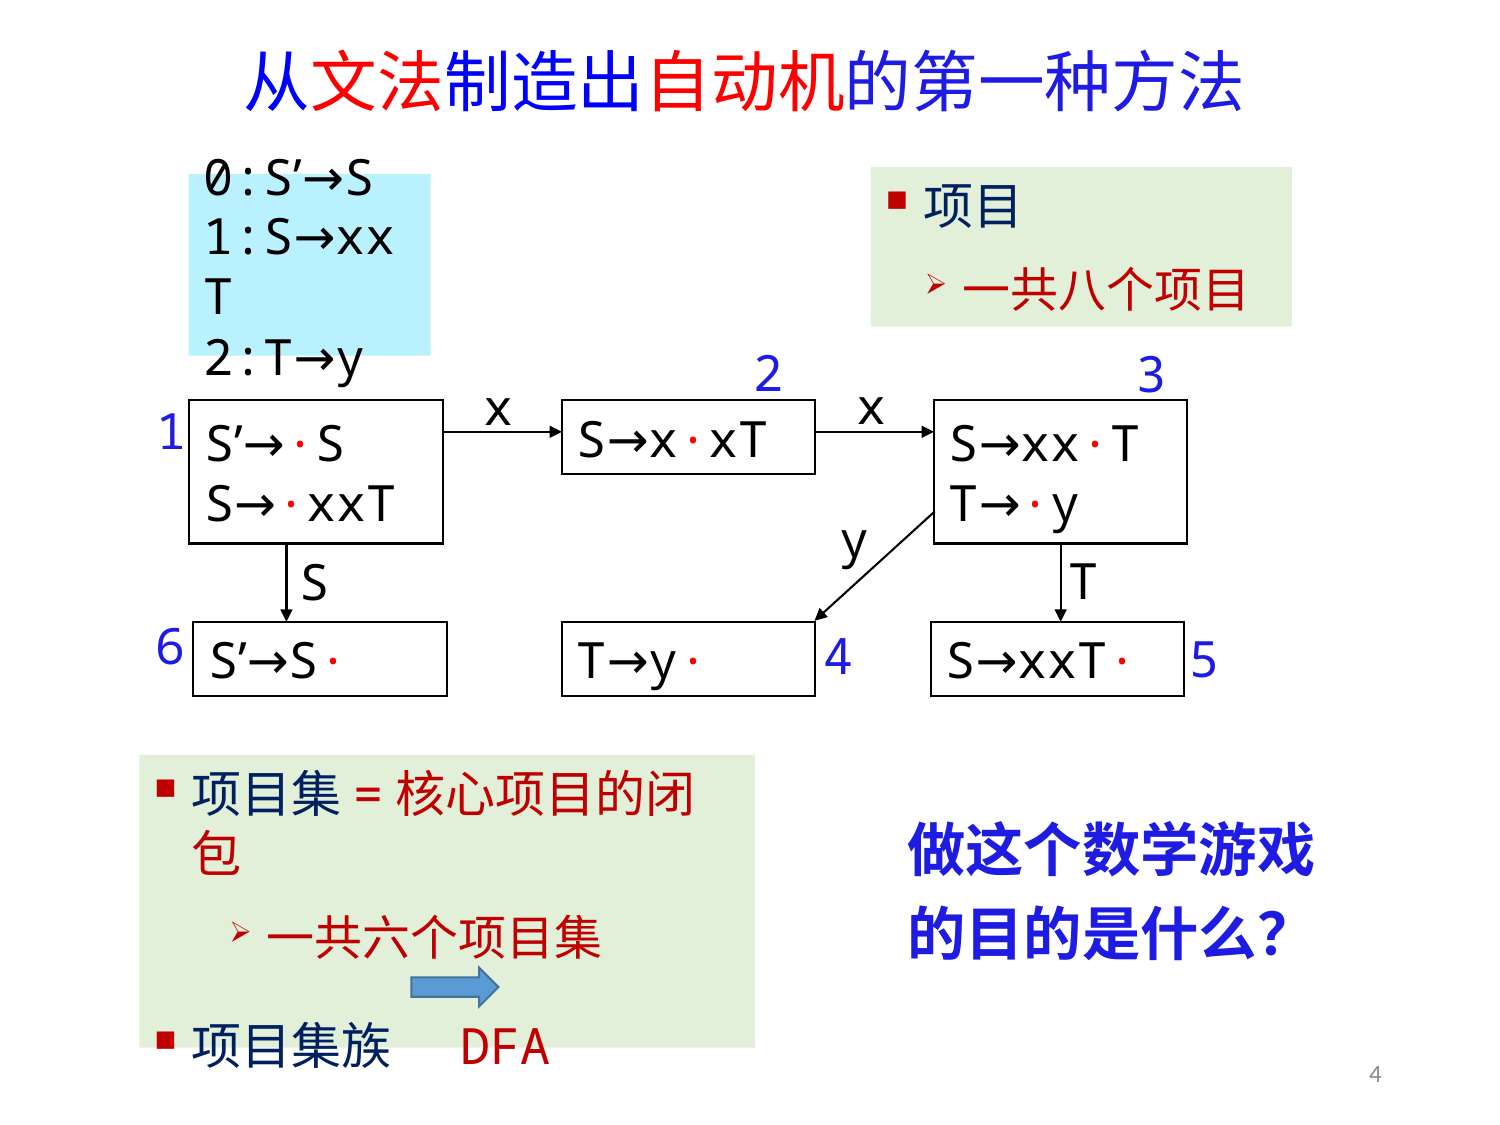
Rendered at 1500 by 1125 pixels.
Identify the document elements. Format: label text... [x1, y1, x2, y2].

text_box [140, 174, 1240, 696]
title 从文法制造出自动机的第一种方法 [95, 28, 1394, 141]
text_box [410, 965, 500, 1009]
slide_number 4 [1320, 1042, 1397, 1103]
list 项目集=核心项目的闭包 一共六个项目集 项目集族 DFA [139, 754, 756, 1048]
text_box 项目 一共八个项目 [870, 166, 1292, 327]
text_box 做这个数学游戏的目的是什么？ [892, 792, 1339, 973]
